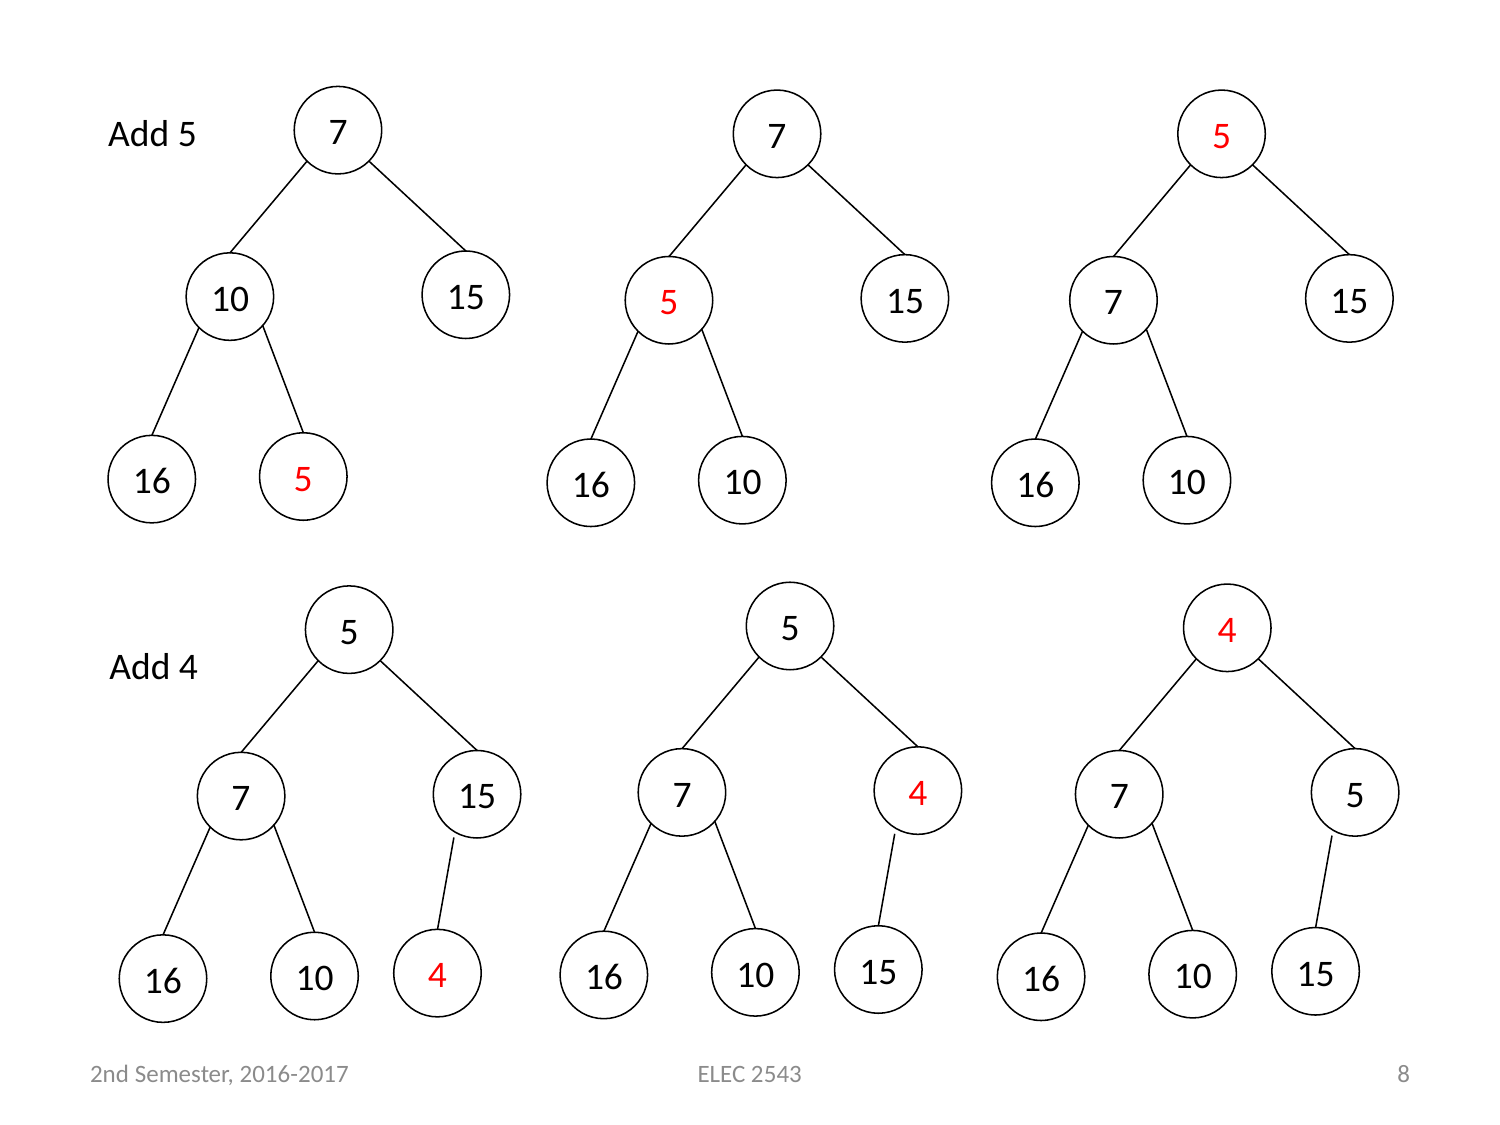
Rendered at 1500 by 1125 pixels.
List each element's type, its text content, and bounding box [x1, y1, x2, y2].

text_box [121, 435, 183, 448]
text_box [1145, 328, 1188, 437]
text_box [939, 271, 949, 326]
text_box [1317, 254, 1381, 268]
text_box [500, 267, 510, 323]
text_box [1156, 436, 1218, 449]
text_box [1143, 452, 1153, 508]
text_box [625, 455, 635, 511]
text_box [1035, 330, 1083, 440]
text_box [434, 325, 498, 339]
text_box 10 [708, 449, 777, 510]
text_box [625, 256, 713, 344]
text_box [1070, 456, 1080, 510]
text_box [1155, 510, 1219, 524]
slide_number 8 [1074, 1042, 1425, 1103]
text_box 16 [117, 448, 186, 509]
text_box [89, 581, 1400, 1023]
text_box 10 [1153, 449, 1221, 510]
text_box 7 [313, 99, 363, 160]
text_box [733, 90, 821, 178]
text_box 7 [1089, 270, 1138, 330]
text_box [108, 452, 117, 506]
text_box [1221, 452, 1231, 508]
text_box [200, 327, 258, 341]
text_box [229, 160, 308, 254]
text_box [873, 254, 937, 268]
text_box [186, 268, 196, 325]
text_box 15 [871, 268, 939, 328]
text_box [262, 324, 304, 433]
text_box [1305, 271, 1315, 326]
text_box [259, 432, 348, 521]
text_box [198, 253, 262, 266]
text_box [668, 164, 747, 257]
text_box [590, 330, 639, 440]
text_box 10 [196, 266, 264, 327]
text_box 5 [1197, 103, 1246, 164]
text_box 15 [431, 264, 500, 325]
text_box [547, 455, 557, 511]
text_box 7 [752, 103, 802, 164]
slide_number 2nd Semester, 2016-2017 [75, 1042, 425, 1103]
text_box [434, 251, 497, 264]
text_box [151, 327, 200, 436]
text_box 5 [644, 270, 694, 330]
text_box [1069, 256, 1158, 344]
text_box [1003, 513, 1067, 527]
text_box [777, 453, 787, 507]
text_box [119, 509, 184, 523]
text_box 16 [557, 452, 625, 513]
text_box [559, 439, 622, 452]
text_box [991, 455, 1001, 510]
text_box [186, 451, 196, 507]
text_box 15 [1315, 268, 1384, 328]
text_box [422, 268, 431, 322]
text_box [698, 453, 708, 508]
text_box [710, 510, 775, 524]
text_box [861, 270, 871, 326]
footer ELEC 2543 [512, 1042, 988, 1103]
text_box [1113, 164, 1191, 257]
text_box [294, 86, 382, 174]
text_box [1317, 328, 1382, 343]
text_box 16 [1001, 452, 1070, 513]
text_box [368, 160, 467, 252]
text_box Add 5 [93, 101, 212, 162]
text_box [1252, 164, 1350, 255]
text_box [872, 328, 938, 343]
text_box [807, 164, 906, 255]
text_box [1384, 271, 1394, 326]
text_box [1004, 439, 1067, 452]
text_box [559, 513, 623, 527]
text_box 5 [278, 446, 328, 506]
text_box [1177, 90, 1266, 178]
text_box [711, 436, 774, 449]
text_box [701, 328, 743, 437]
text_box [264, 269, 274, 323]
